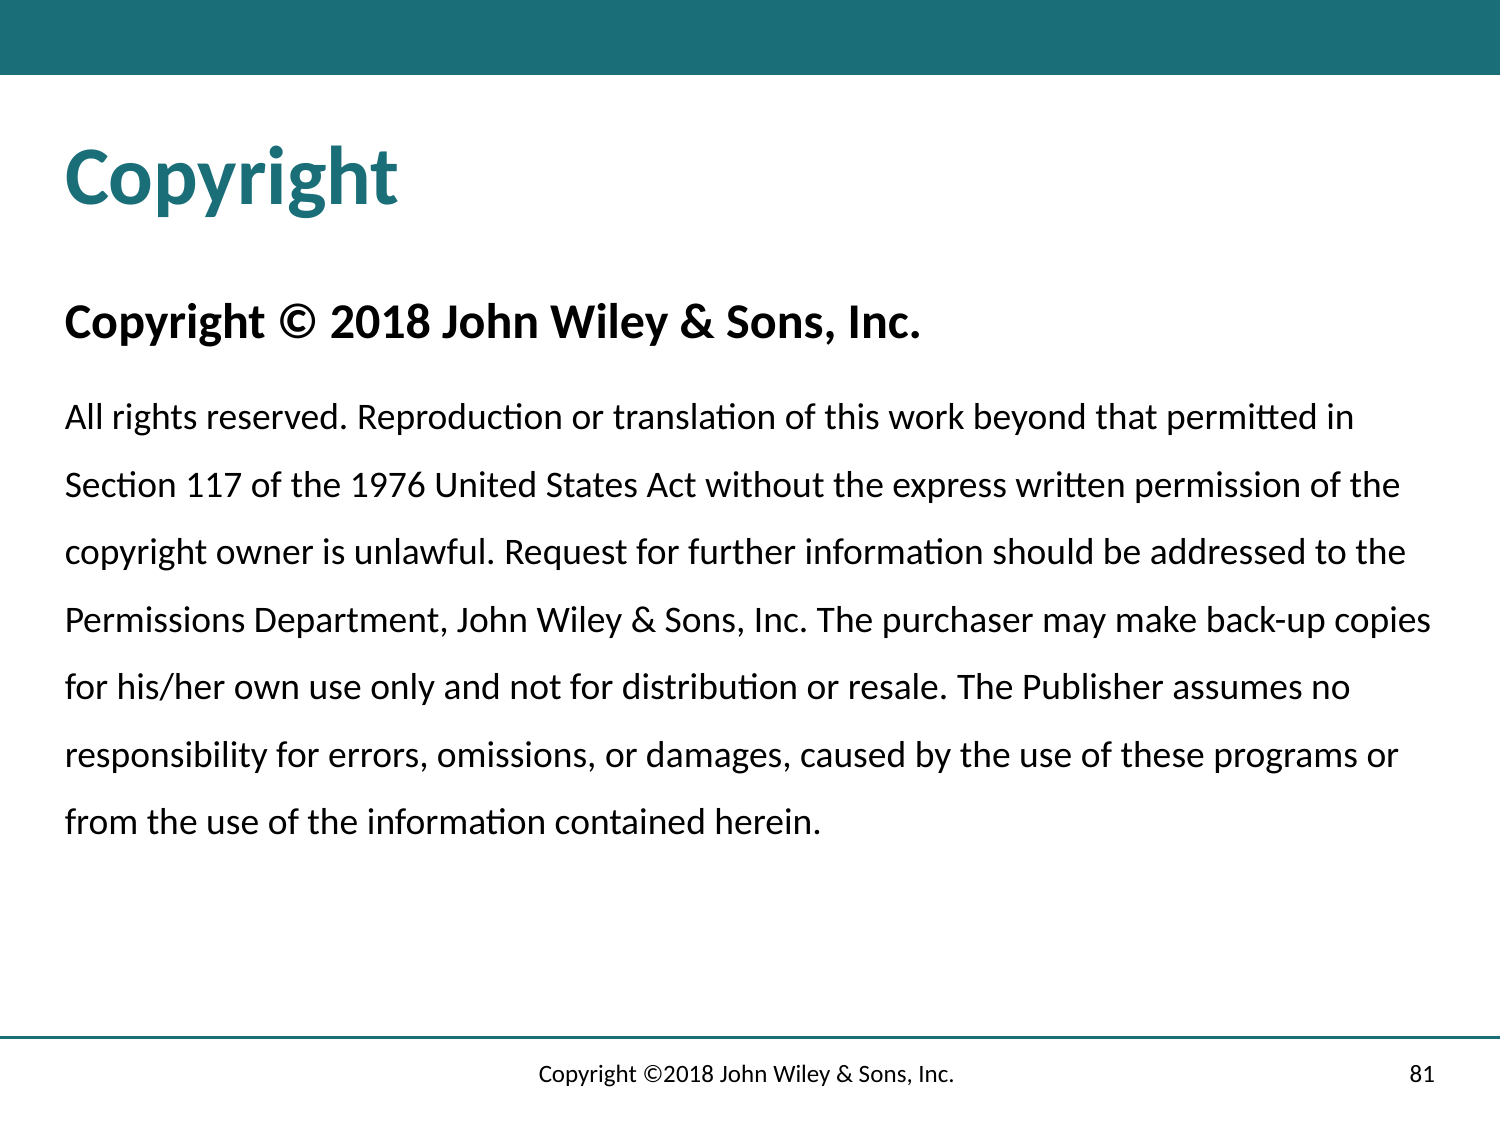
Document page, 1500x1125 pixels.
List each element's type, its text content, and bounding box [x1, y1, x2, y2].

list Copyright © 2018 John Wiley & Sons, Inc. All rights reserved. Reproduction or translation of this work beyond that permitted in Section 117 of the 1976 United States Act without the express written permission of the copyright owner is unlawful. Request for further information should be addressed to the Permissions Department, John Wiley & Sons, Inc. The purchaser may make back-up copies for his/her own use only and not for distribution or resale. The Publisher assumes no responsibility for errors, omissions, or damages, caused by the use of these programs or from the use of the information contained herein. [50, 287, 1450, 888]
footer Copyright ©2018 John Wiley & Sons, Inc. [496, 1042, 1004, 1103]
slide_number 81 [1059, 1042, 1450, 1103]
title Copyright [50, 125, 1450, 250]
